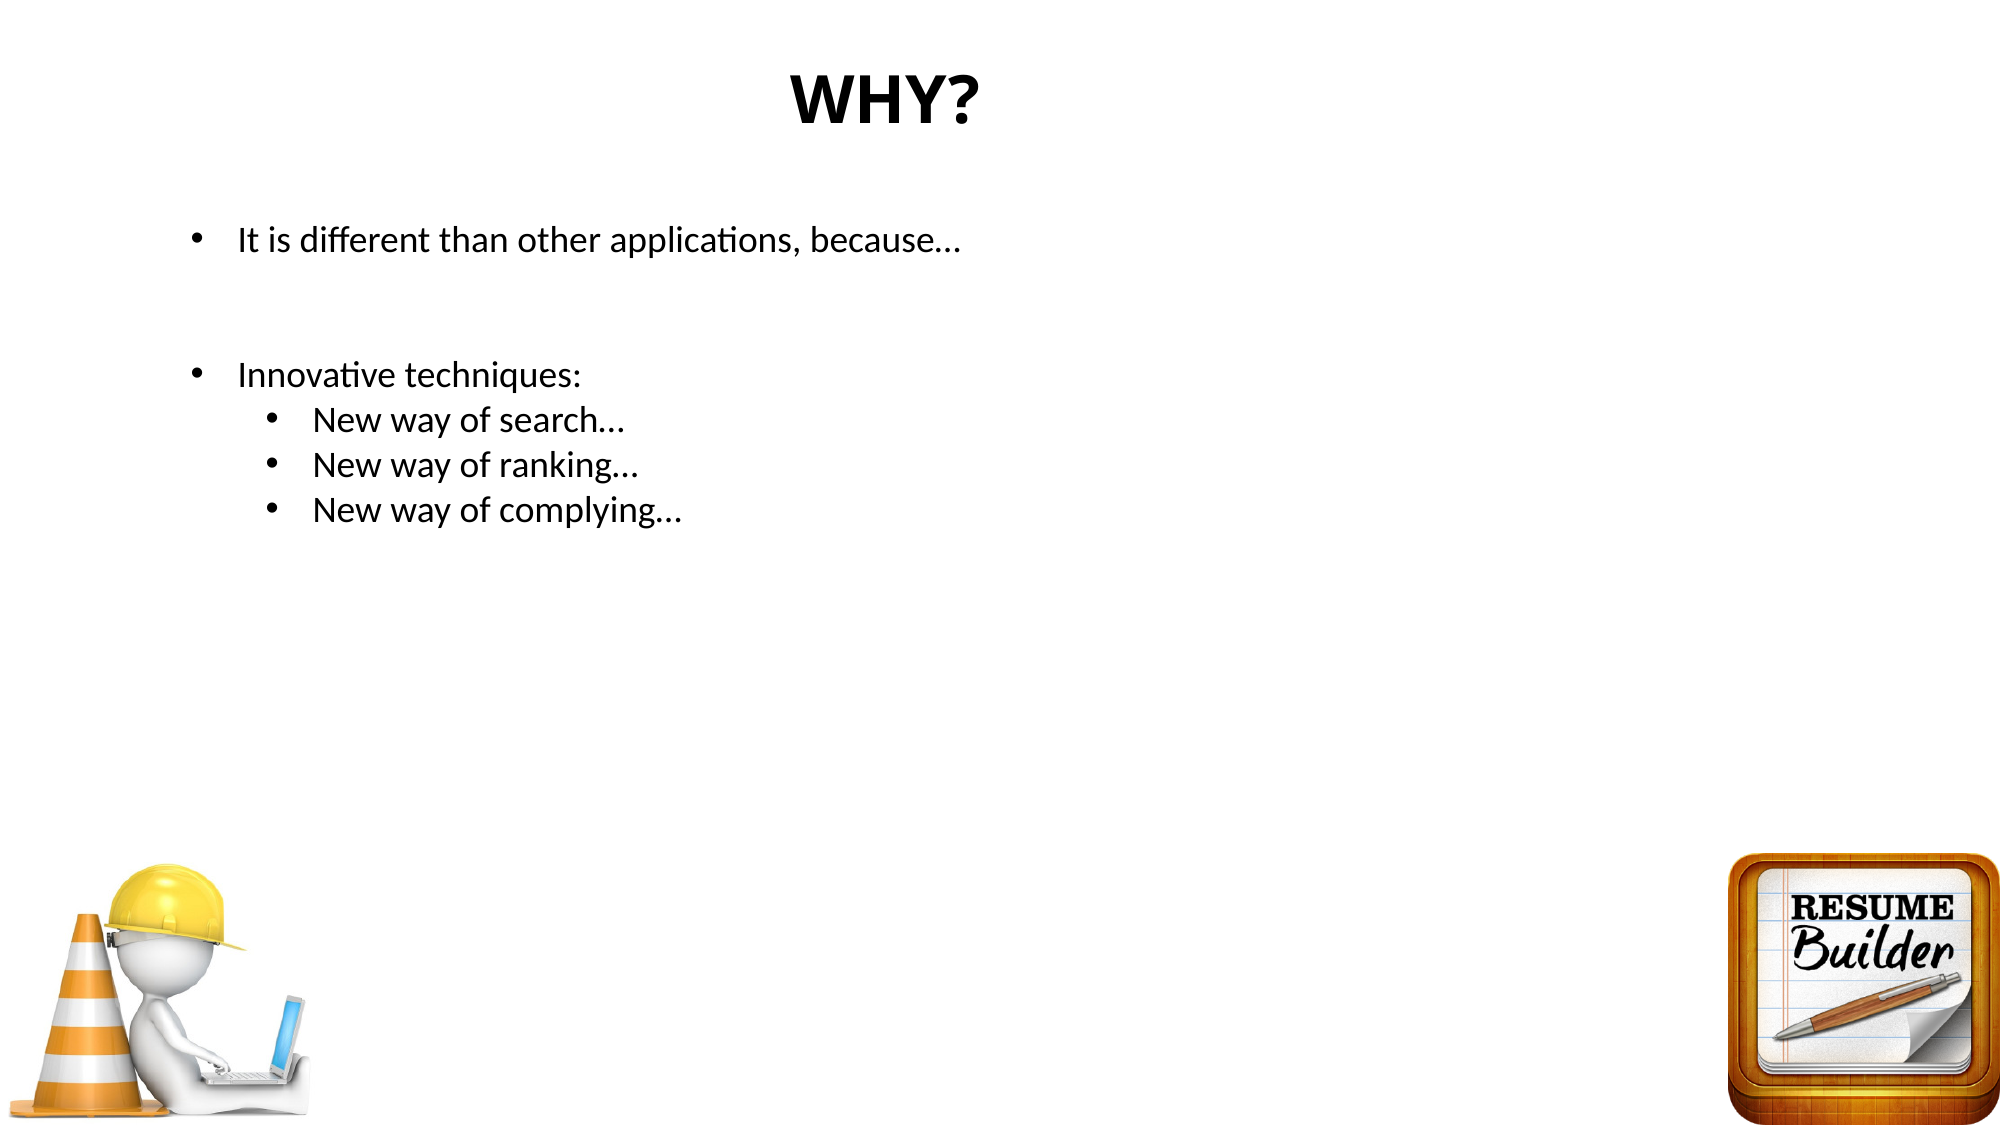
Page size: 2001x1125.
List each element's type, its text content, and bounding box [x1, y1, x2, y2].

picture [0, 854, 327, 1125]
text_box It is different than other applications, because… Innovative techniques: New way of search… New way of ranking… New way of complying… [175, 207, 1574, 583]
text_box WHY? [775, 49, 1115, 145]
picture [1728, 853, 2000, 1125]
